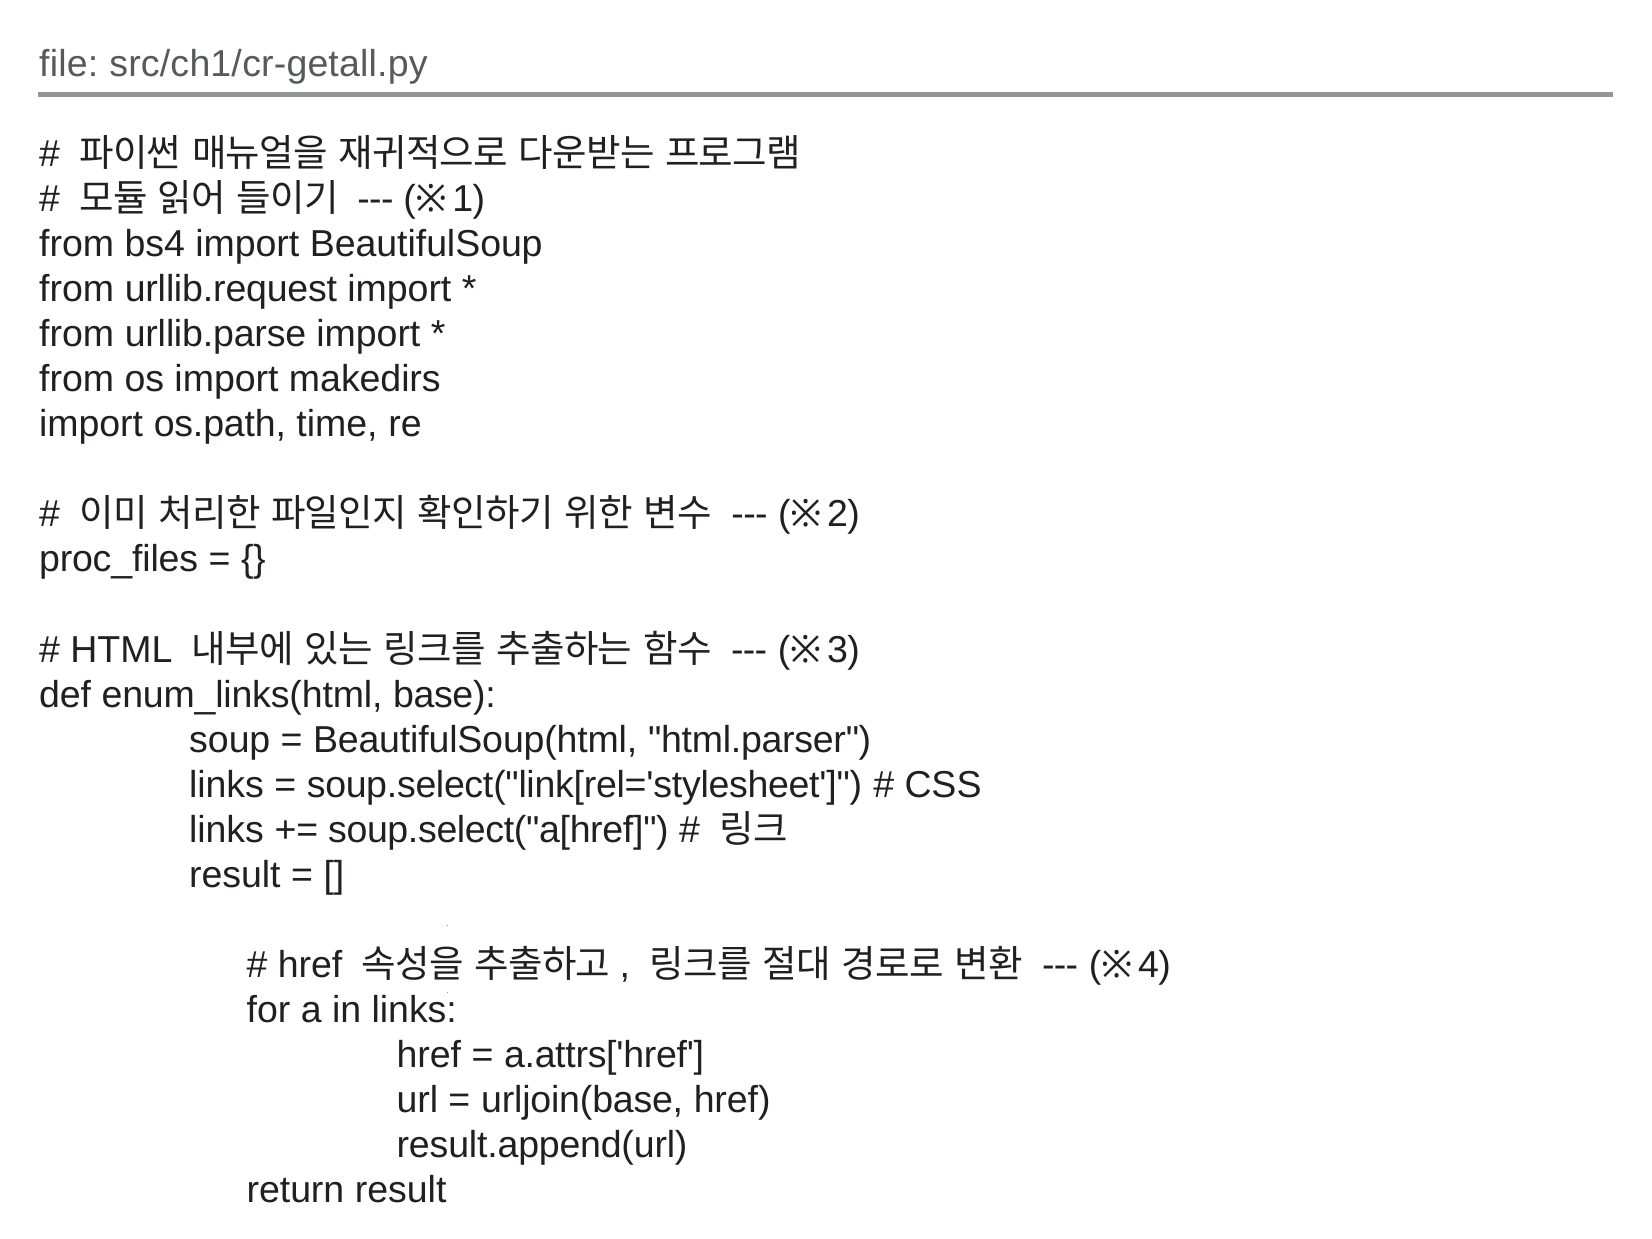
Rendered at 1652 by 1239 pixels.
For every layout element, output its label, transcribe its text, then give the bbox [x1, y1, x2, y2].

text_box file: src/ch1/cr-getall.py # 파이썬 매뉴얼을 재귀적으로 다운받는 프로그램 # 모듈 읽어 들이기 --- (※1) from bs4 import BeautifulSoup from urllib.request import * from urllib.parse import * from os import makedirs import os.path, time, re # 이미 처리한 파일인지 확인하기 위한 변수 --- (※2) proc_files = {} # HTML 내부에 있는 링크를 추출하는 함수 --- (※3) def enum_links(html, base): soup = BeautifulSoup(html, "html.parser") links = soup.select("link[rel='stylesheet']") # CSS links += soup.select("a[href]") # 링크 result = [] # href 속성을 추출하고, 링크를 절대 경로로 변환 --- (※4) for a in links: href = a.attrs['href'] url = urljoin(base, href) result.append(url) return result [38, 38, 1639, 1210]
